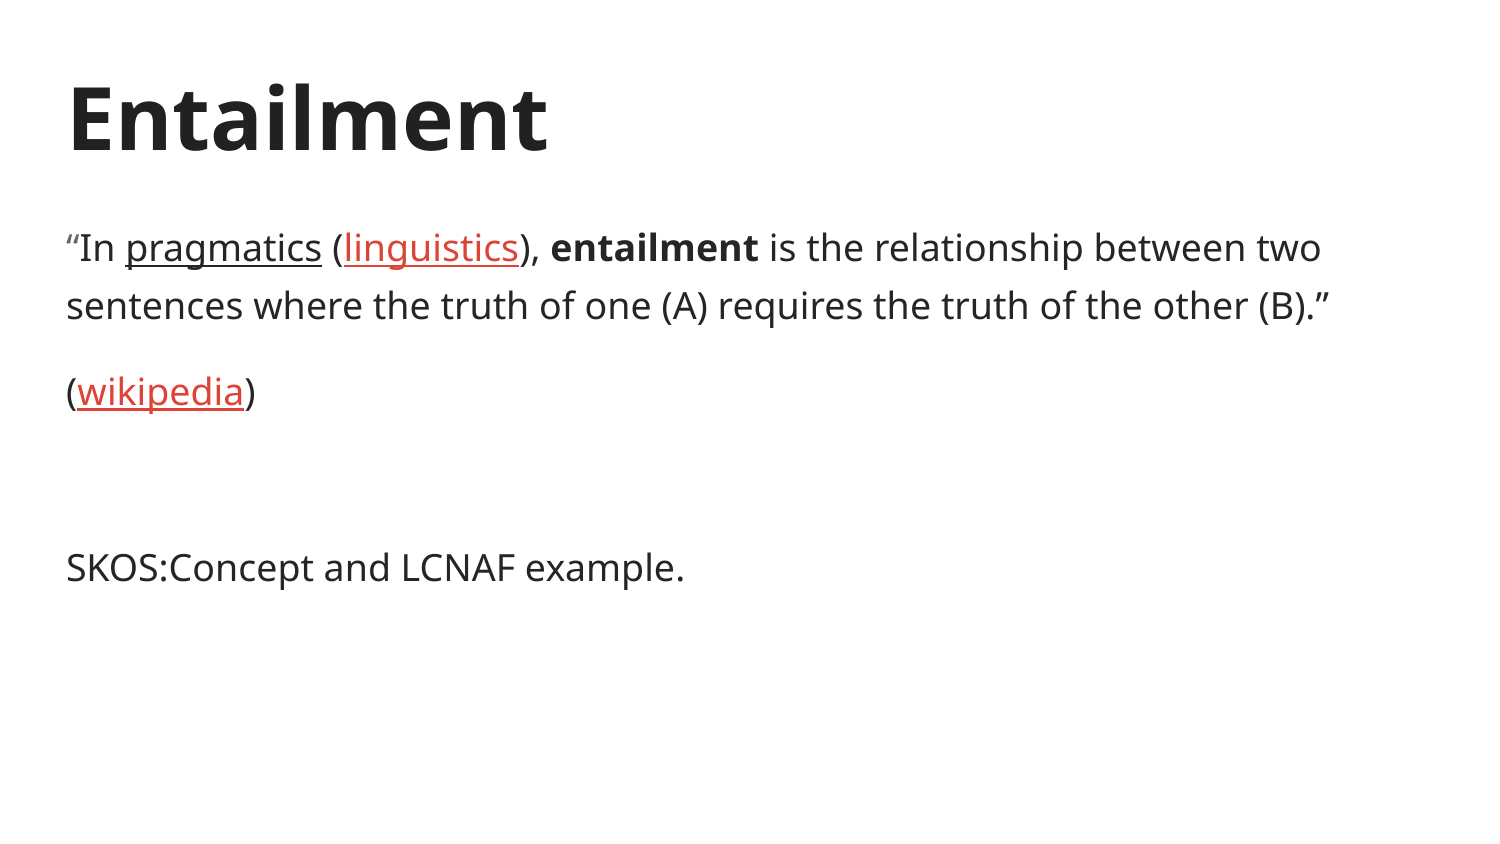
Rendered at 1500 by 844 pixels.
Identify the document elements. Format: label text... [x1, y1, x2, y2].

list “In pragmatics (linguistics), entailment is the relationship between two sentences where the truth of one (A) requires the truth of the other (B).” (wikipedia) SKOS:Concept and LCNAF example. [51, 201, 1449, 750]
title Entailment [51, 48, 1449, 180]
